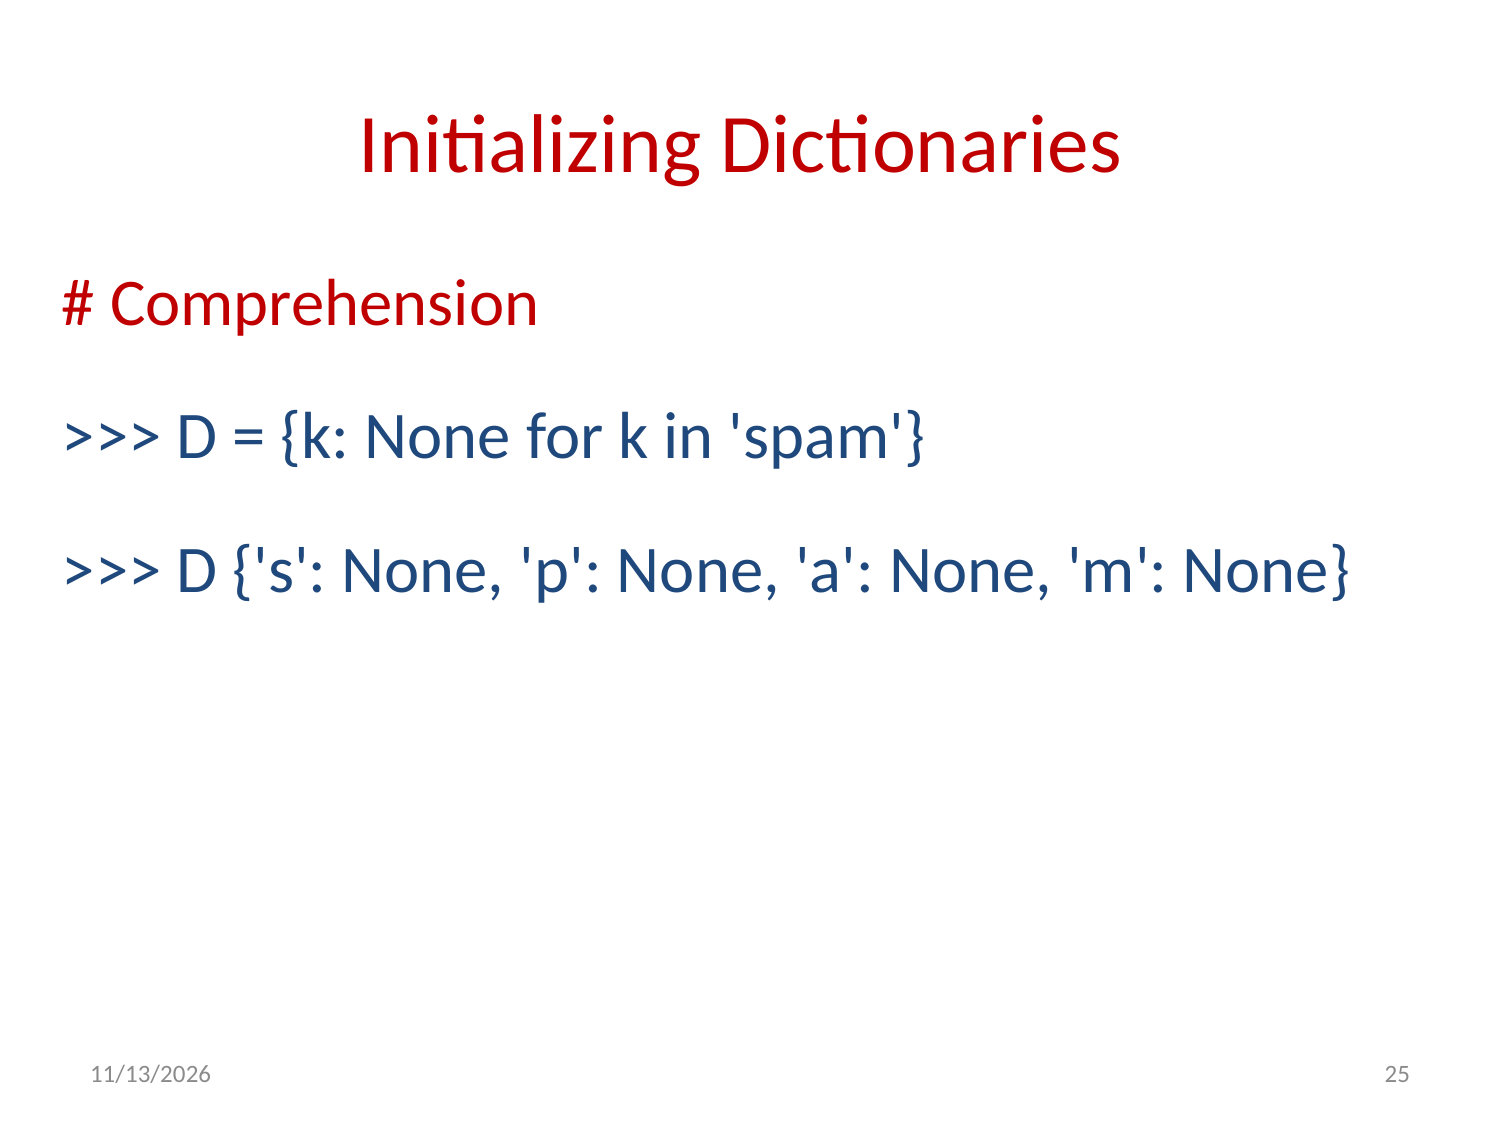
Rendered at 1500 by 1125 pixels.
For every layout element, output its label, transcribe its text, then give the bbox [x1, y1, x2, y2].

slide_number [75, 1042, 425, 1103]
slide_number 25 [1074, 1042, 1425, 1103]
list # Comprehension >>> D = {k: None for k in 'spam'} >>> D {'s': None, 'p': None, 'a': None, 'm': None} [46, 210, 1465, 1043]
title Initializing Dictionaries [75, 45, 1425, 210]
